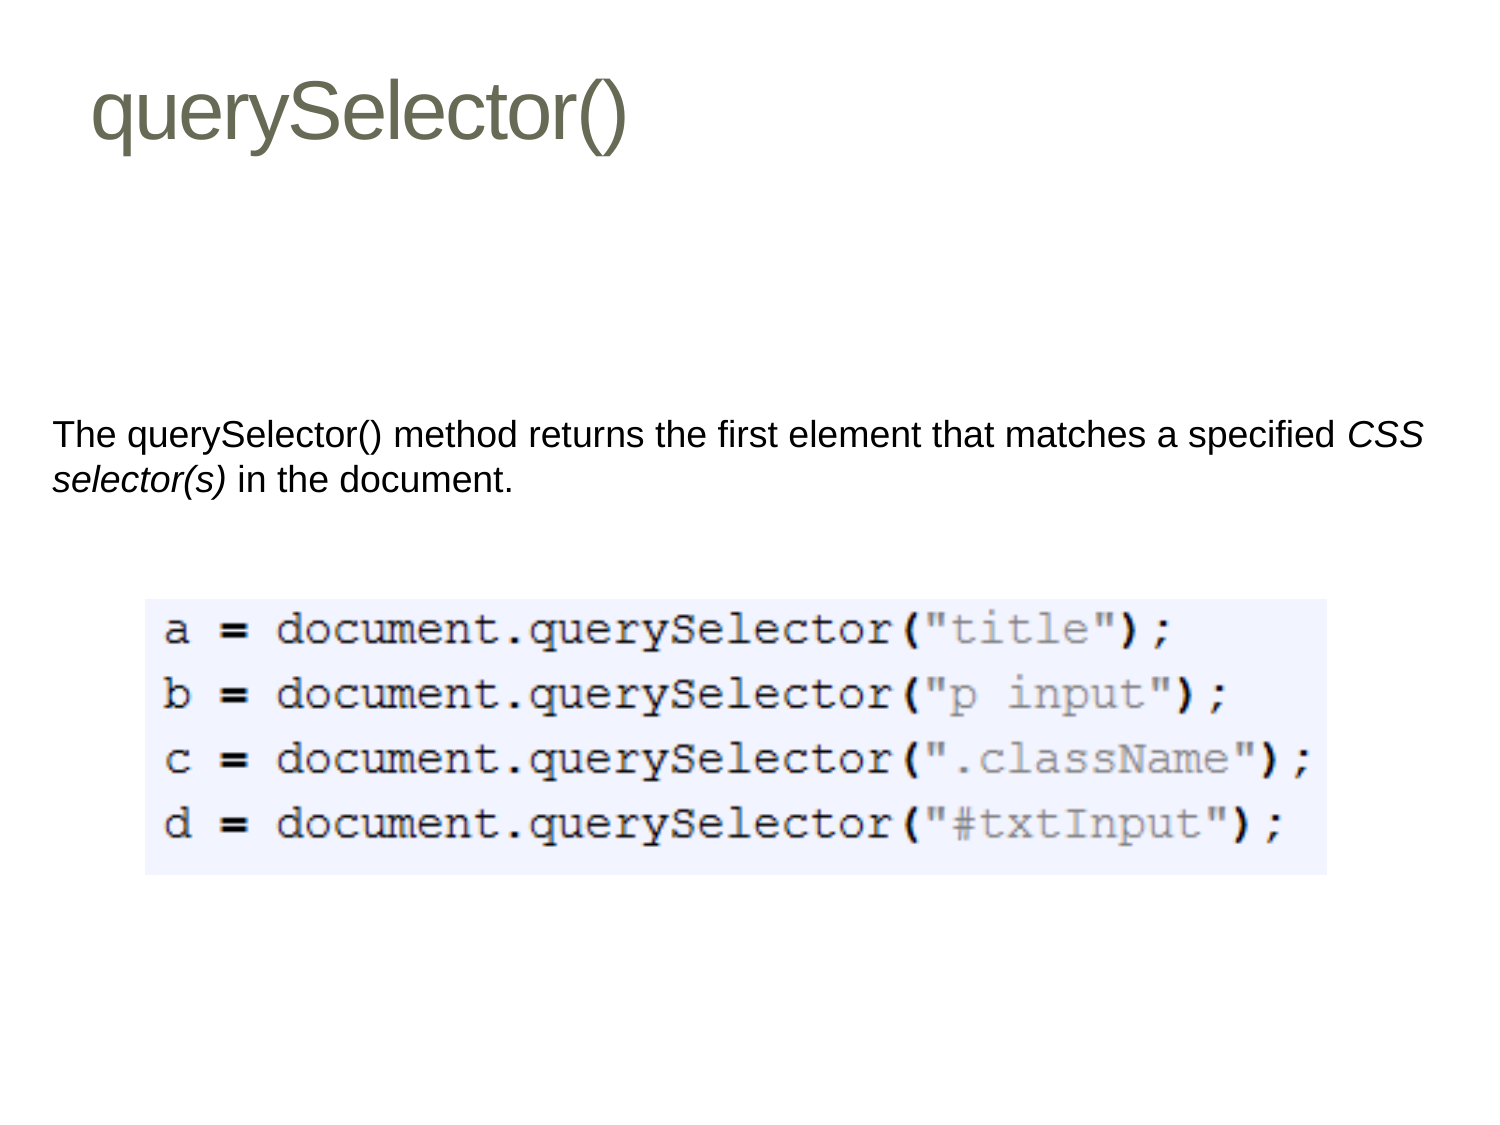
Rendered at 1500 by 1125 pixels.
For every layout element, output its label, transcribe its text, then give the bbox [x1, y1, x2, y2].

picture [145, 599, 1327, 876]
title querySelector() [75, 24, 1425, 188]
text_box The querySelector() method returns the first element that matches a specified CSS selector(s) in the document. [37, 402, 1500, 508]
